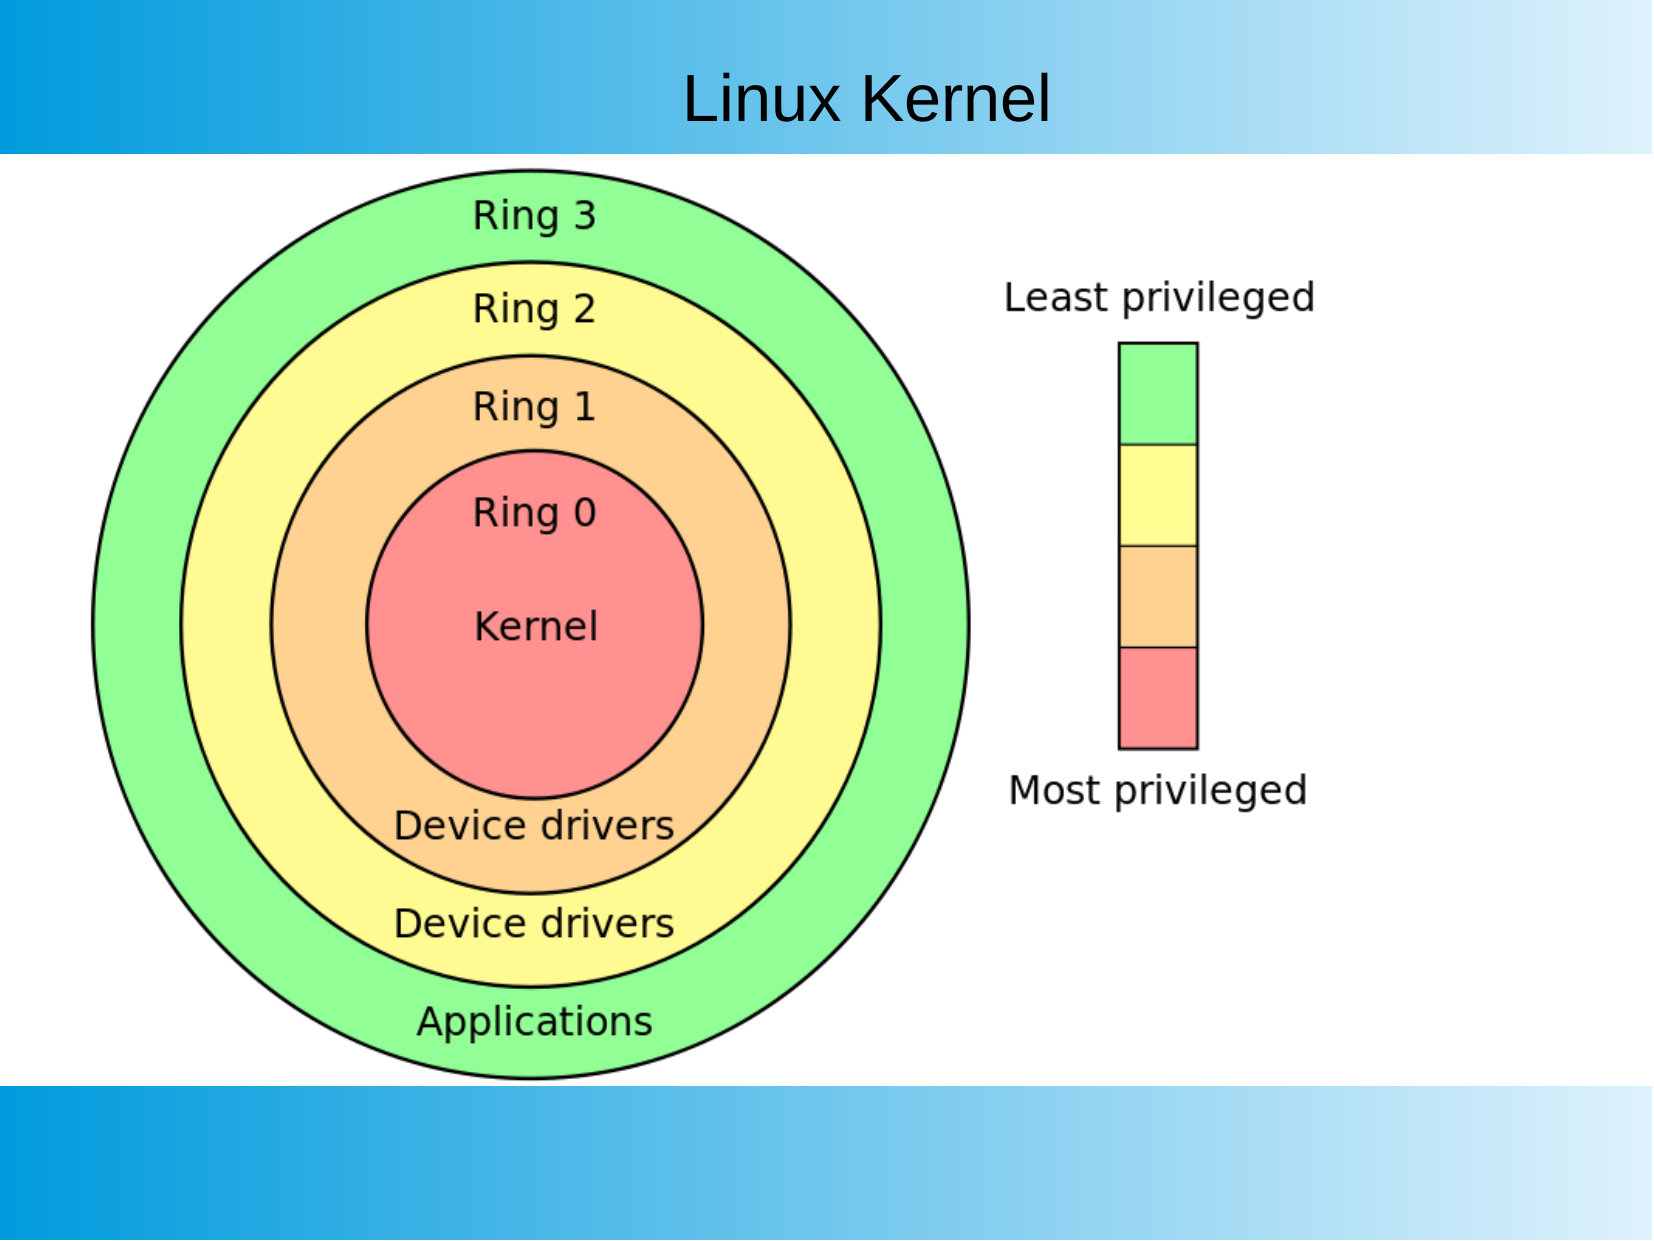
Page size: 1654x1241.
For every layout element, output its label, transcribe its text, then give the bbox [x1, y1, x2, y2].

text_box Linux Kernel [566, 47, 1169, 142]
picture [82, 162, 1321, 1240]
